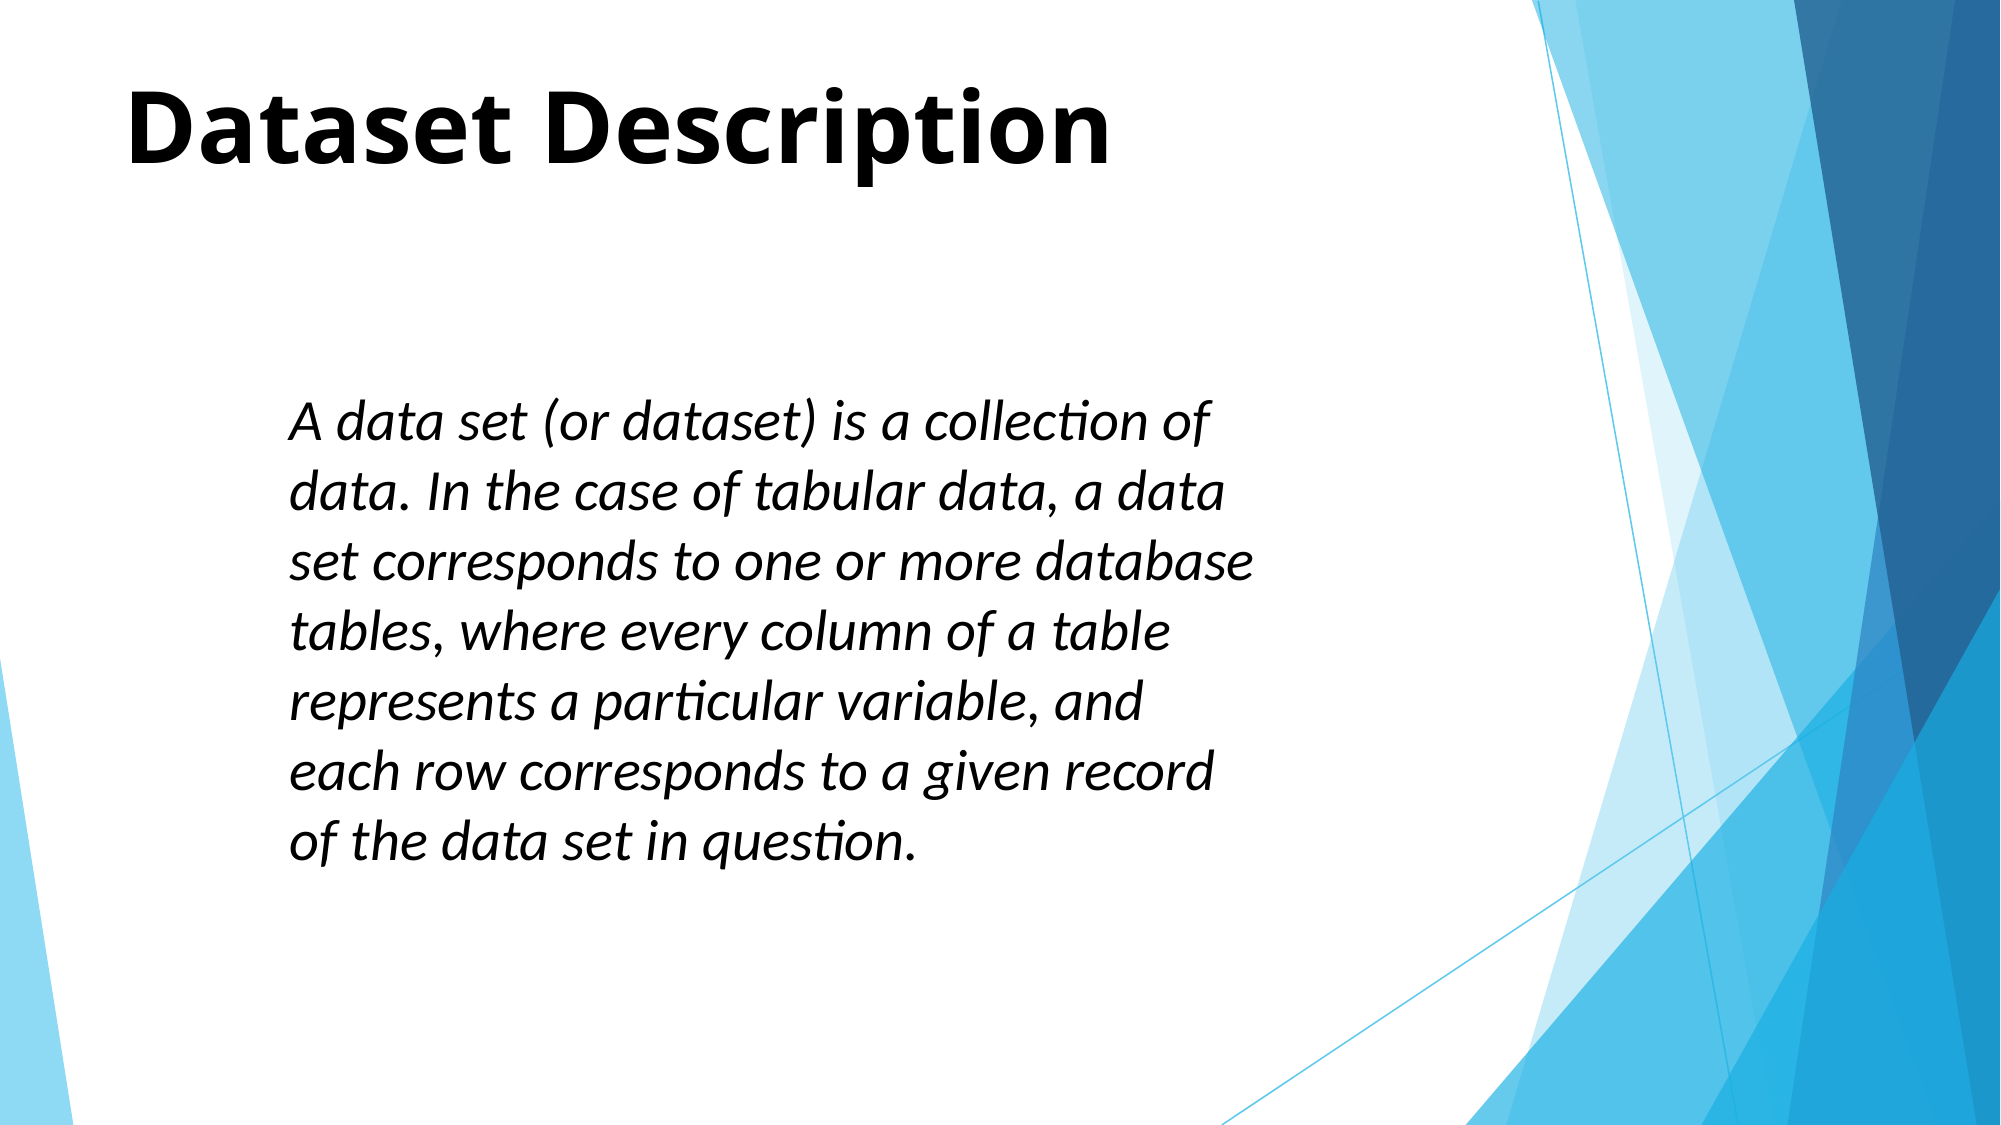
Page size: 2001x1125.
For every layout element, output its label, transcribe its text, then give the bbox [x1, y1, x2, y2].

text_box A data set (or dataset) is a collection of data. In the case of tabular data, a data set corresponds to one or more database tables, where every column of a table represents a particular variable, and each row corresponds to a given record of the data set in question. [275, 375, 1275, 880]
title Dataset Description [123, 63, 1877, 188]
